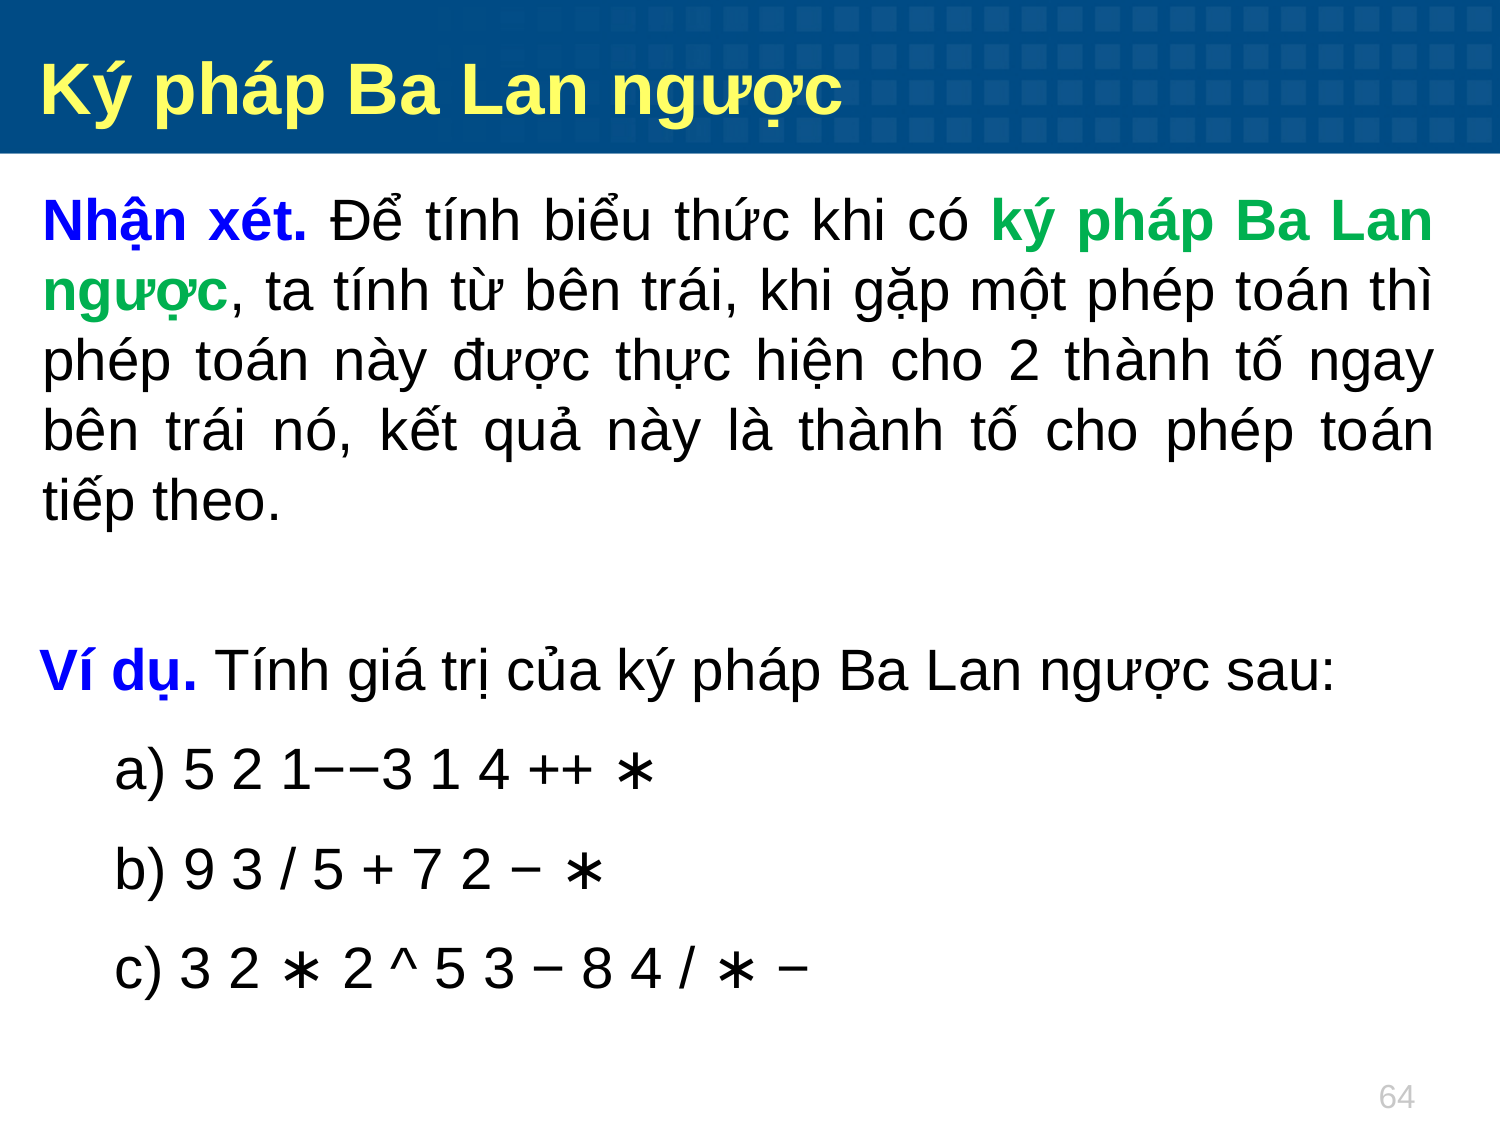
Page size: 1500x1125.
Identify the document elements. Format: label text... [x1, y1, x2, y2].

text_box Ký pháp Ba Lan ngược [24, 33, 1463, 137]
text_box Ví dụ. Tính giá trị của ký pháp Ba Lan ngược sau: a) 5 2 1−−3 1 4 ++ ∗ b) 9 3 / 5 + 7 2 − ∗ c) 3 2 ∗ 2 ^ 5 3 − 8 4 / ∗ − [24, 624, 1375, 1008]
list Nhận xét. Để tính biểu thức khi có ký pháp Ba Lan ngược, ta tính từ bên trái, khi gặp một phép toán thì phép toán này được thực hiện cho 2 thành tố ngay bên trái nó, kết quả này là thành tố cho phép toán tiếp theo. [27, 174, 1450, 563]
picture [0, 0, 1500, 1125]
